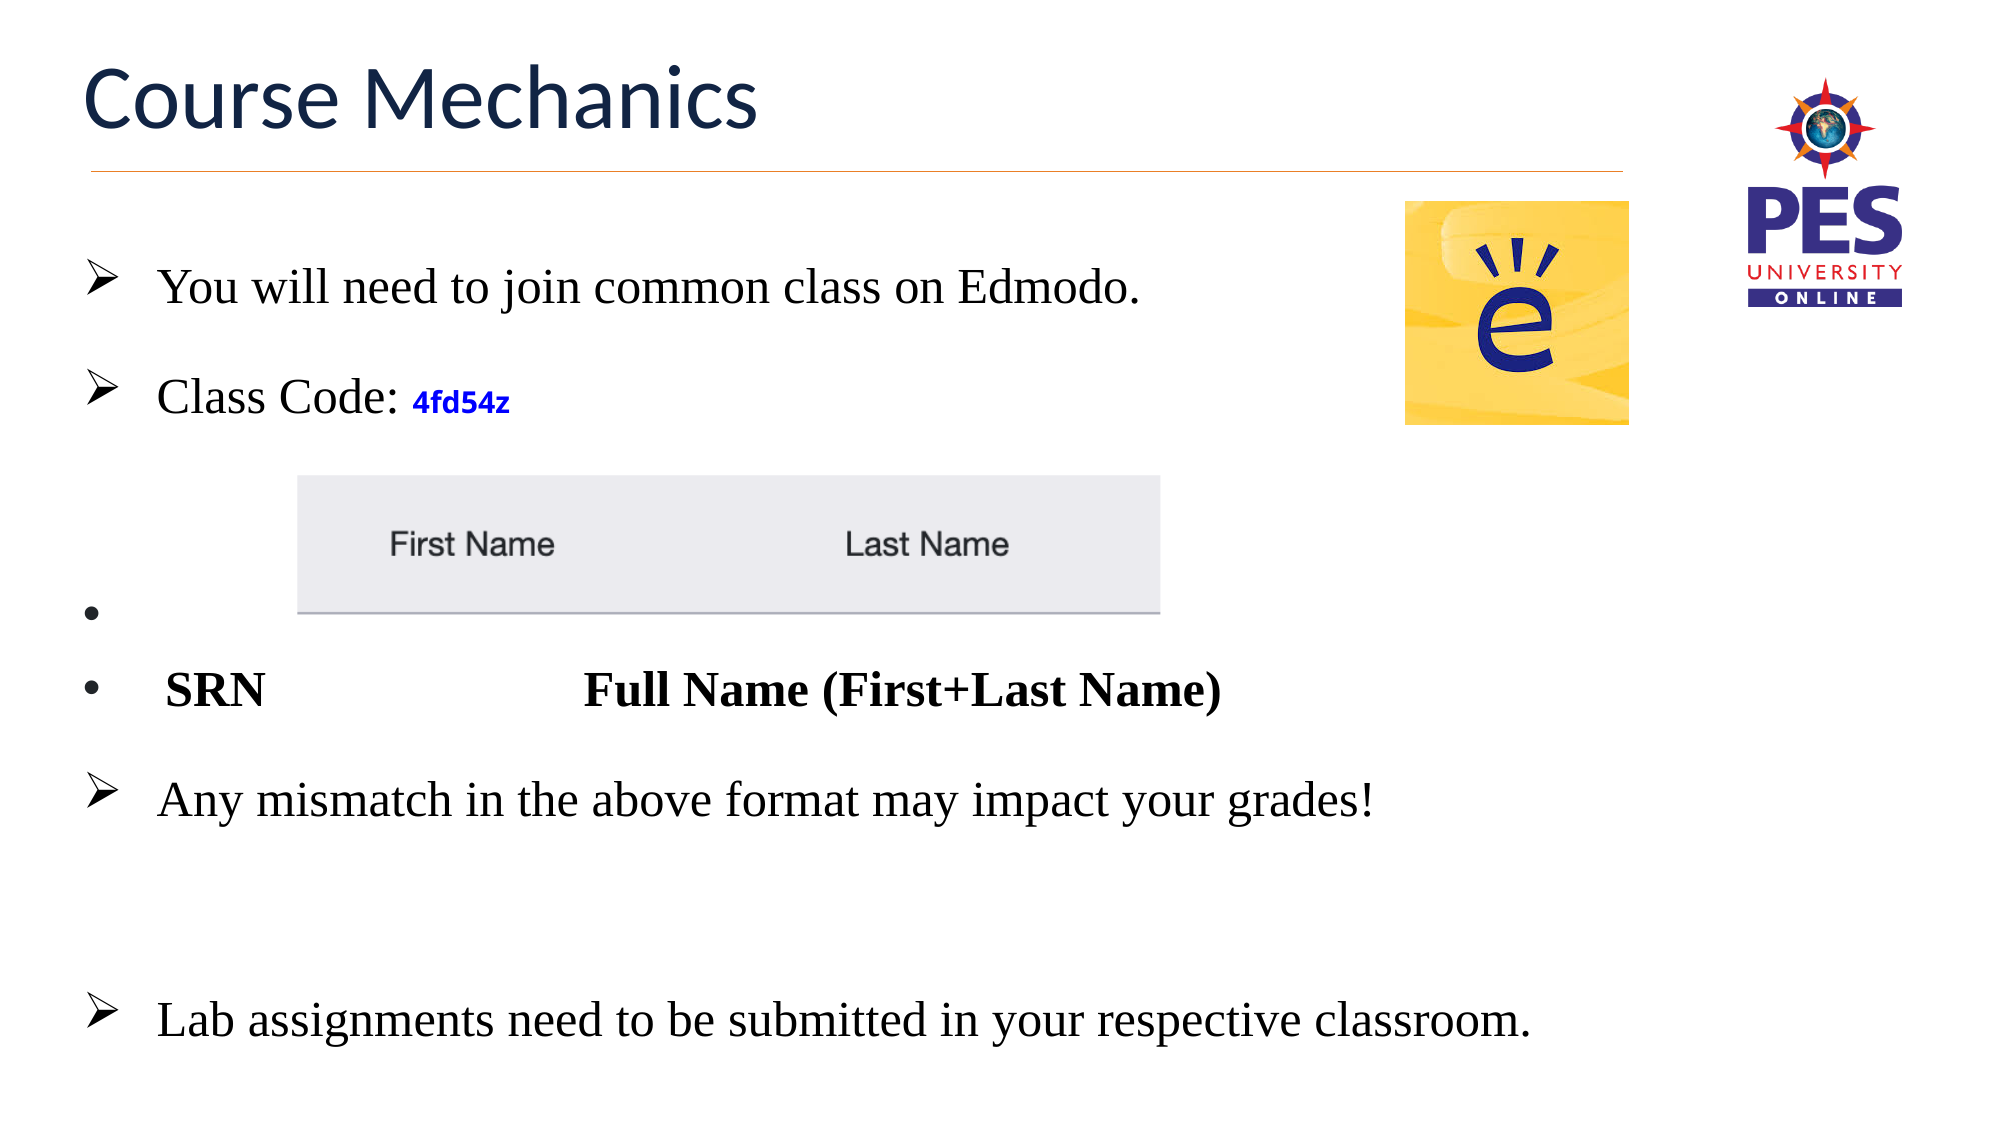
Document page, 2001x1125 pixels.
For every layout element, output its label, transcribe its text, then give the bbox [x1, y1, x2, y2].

picture [1405, 201, 1629, 425]
title Course Mechanics [68, 34, 1932, 160]
picture [297, 468, 1161, 617]
list You will need to join common class on Edmodo. Class Code: 4fd54z SRN Full Name (First+Last Name) Any mismatch in the above format may impact your grades! Lab assignments need to be submitted in your respective classroom. [67, 215, 1932, 1056]
picture [1748, 76, 1902, 307]
